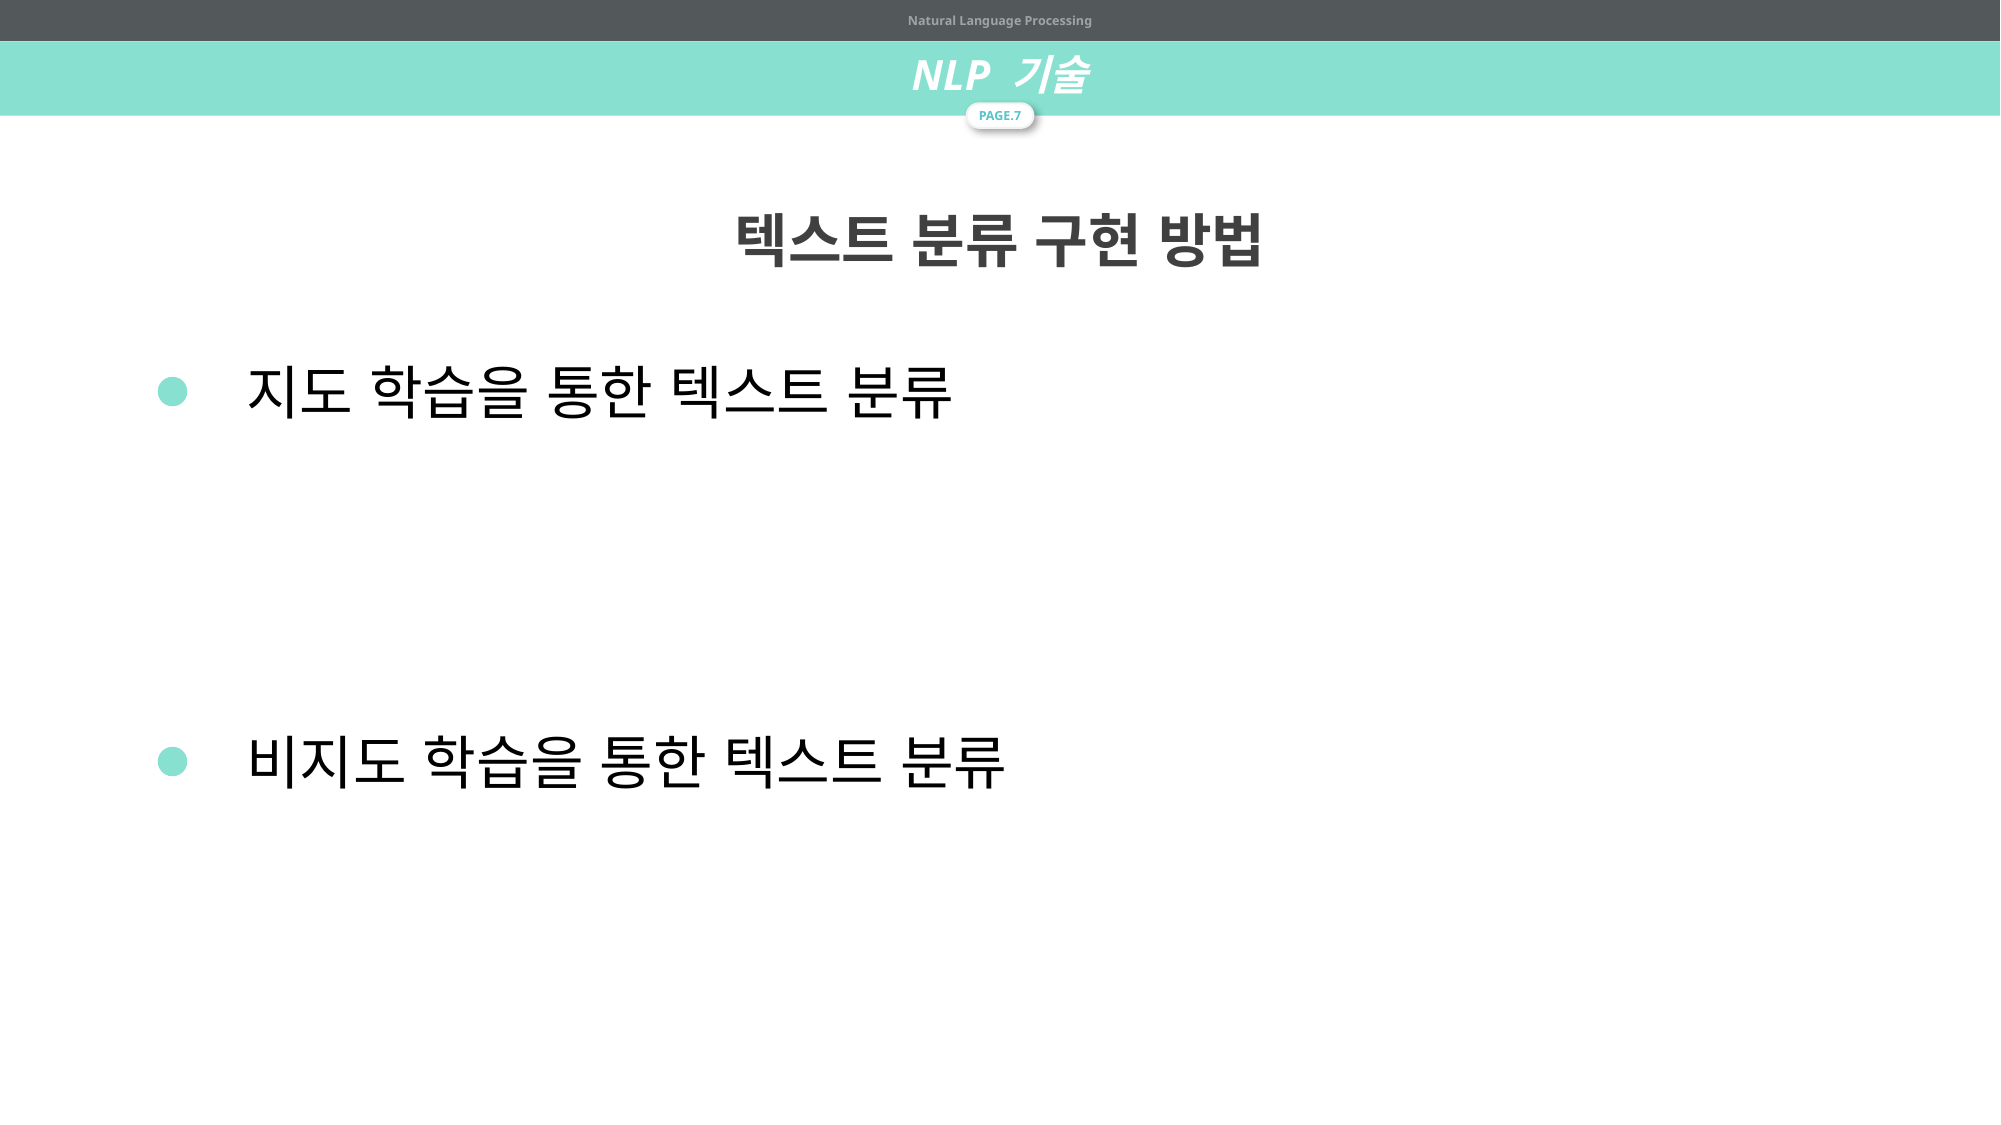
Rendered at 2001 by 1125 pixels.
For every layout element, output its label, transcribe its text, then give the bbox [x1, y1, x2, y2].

text_box NLP 기술 [0, 40, 2000, 117]
text_box 지도 학습을 통한 텍스트 분류 [231, 348, 1836, 434]
text_box PAGE.7 [965, 102, 1035, 129]
text_box 텍스트 분류 구현 방법 [333, 127, 1667, 316]
text_box [156, 375, 189, 408]
text_box 비지도 학습을 통한 텍스트 분류 [231, 718, 1836, 804]
text_box [156, 745, 189, 778]
text_box Natural Language Processing [0, 0, 2000, 40]
